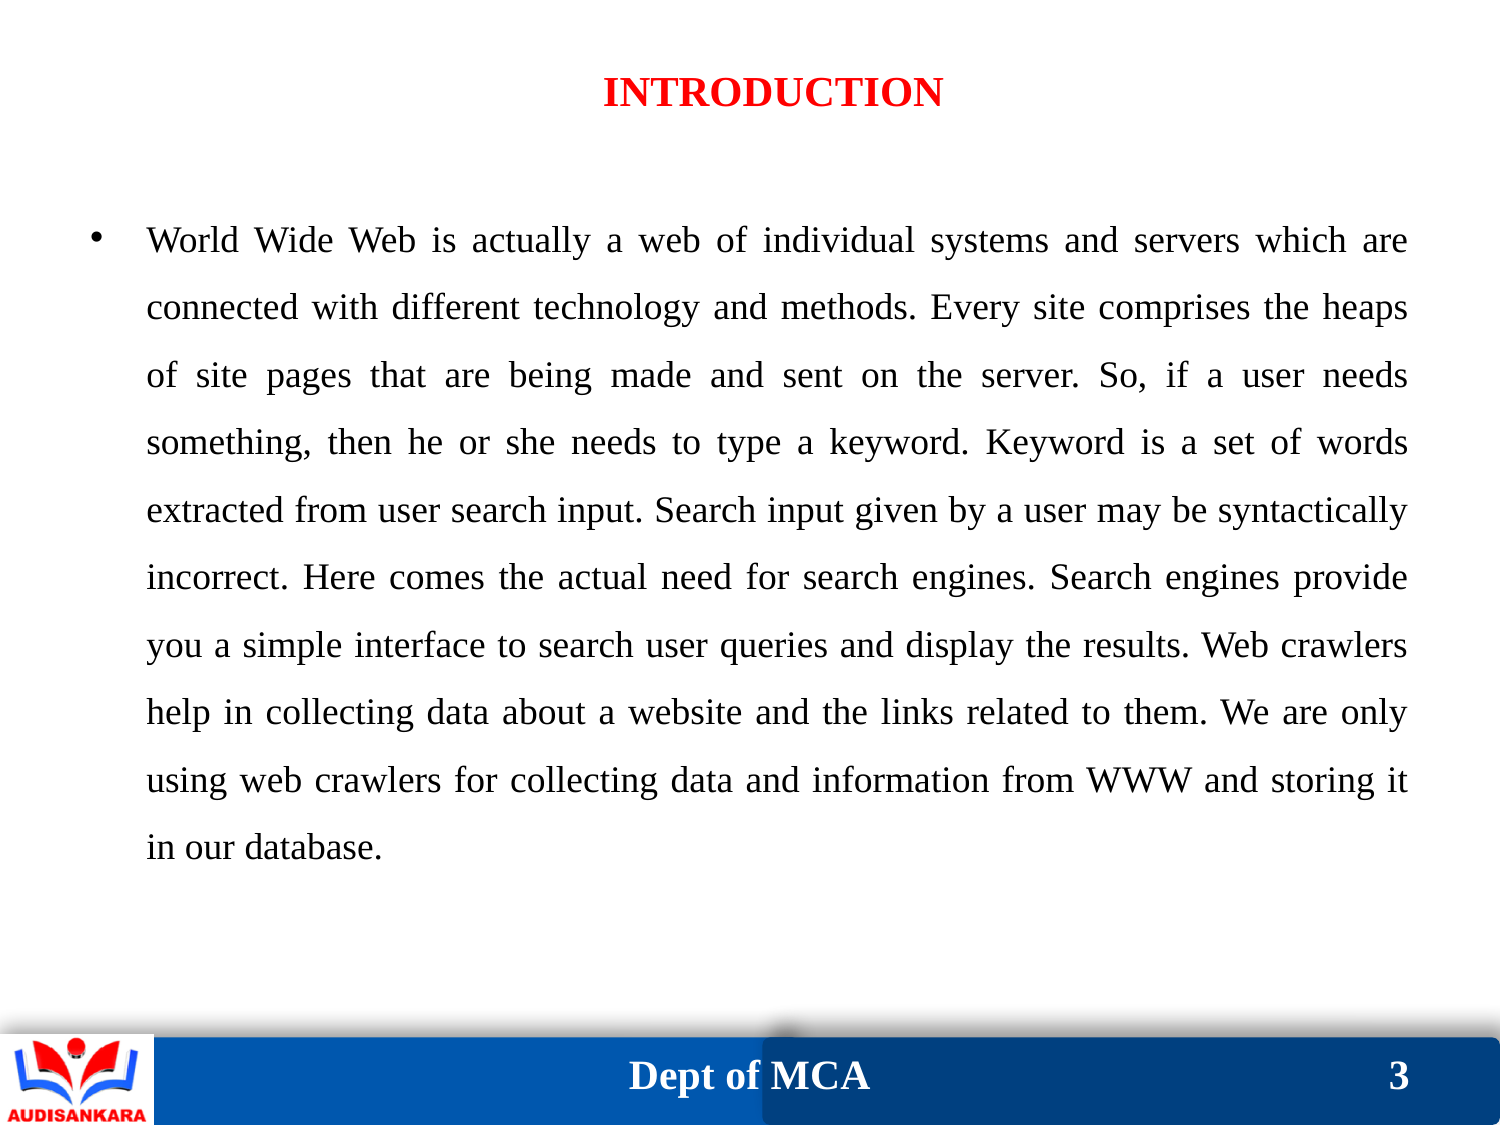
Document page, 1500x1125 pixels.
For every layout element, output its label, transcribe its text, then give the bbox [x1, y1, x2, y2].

picture [0, 1034, 154, 1125]
list World Wide Web is actually a web of individual systems and servers which are connected with different technology and methods. Every site comprises the heaps of site pages that are being made and sent on the server. So, if a user needs something, then he or she needs to type a keyword. Keyword is a set of words extracted from user search input. Search input given by a user may be syntactically incorrect. Here comes the actual need for search engines. Search engines provide you a simple interface to search user queries and display the results. Web crawlers help in collecting data about a website and the links related to them. We are only using web crawlers for collecting data and information from WWW and storing it in our database. [75, 184, 1425, 883]
title INTRODUCTION [47, 5, 1500, 123]
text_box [156, 1037, 1500, 1125]
